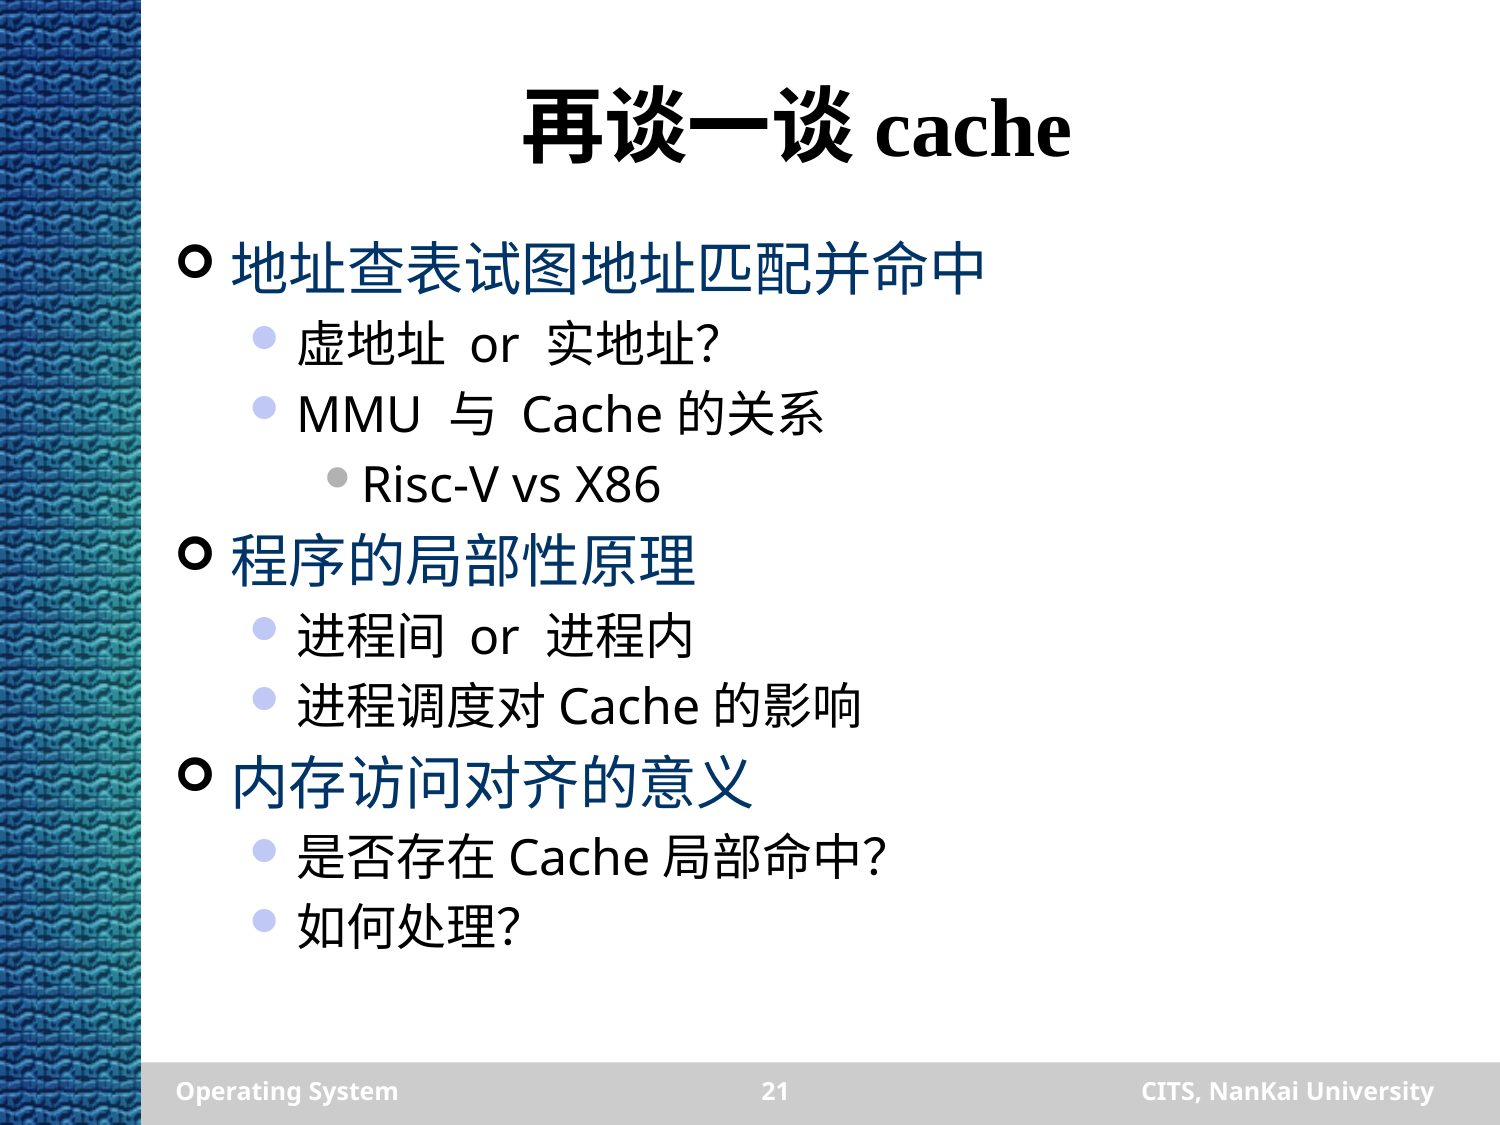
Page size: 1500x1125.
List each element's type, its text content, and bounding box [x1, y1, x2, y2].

title 再谈一谈cache [159, 50, 1436, 197]
slide_number Operating System [160, 1067, 574, 1118]
picture [0, 0, 141, 1125]
footer CITS, NanKai University [974, 1067, 1451, 1118]
slide_number 21 [600, 1067, 951, 1118]
list 地址查表试图地址匹配并命中 虚地址 or 实地址？ MMU 与 Cache的关系 Risc-V vs X86 程序的局部性原理 进程间 or 进程内 进程调度对Cache的影响 内存访问对齐的意义 是否存在Cache局部命中？ 如何处理？ [159, 224, 1483, 1047]
